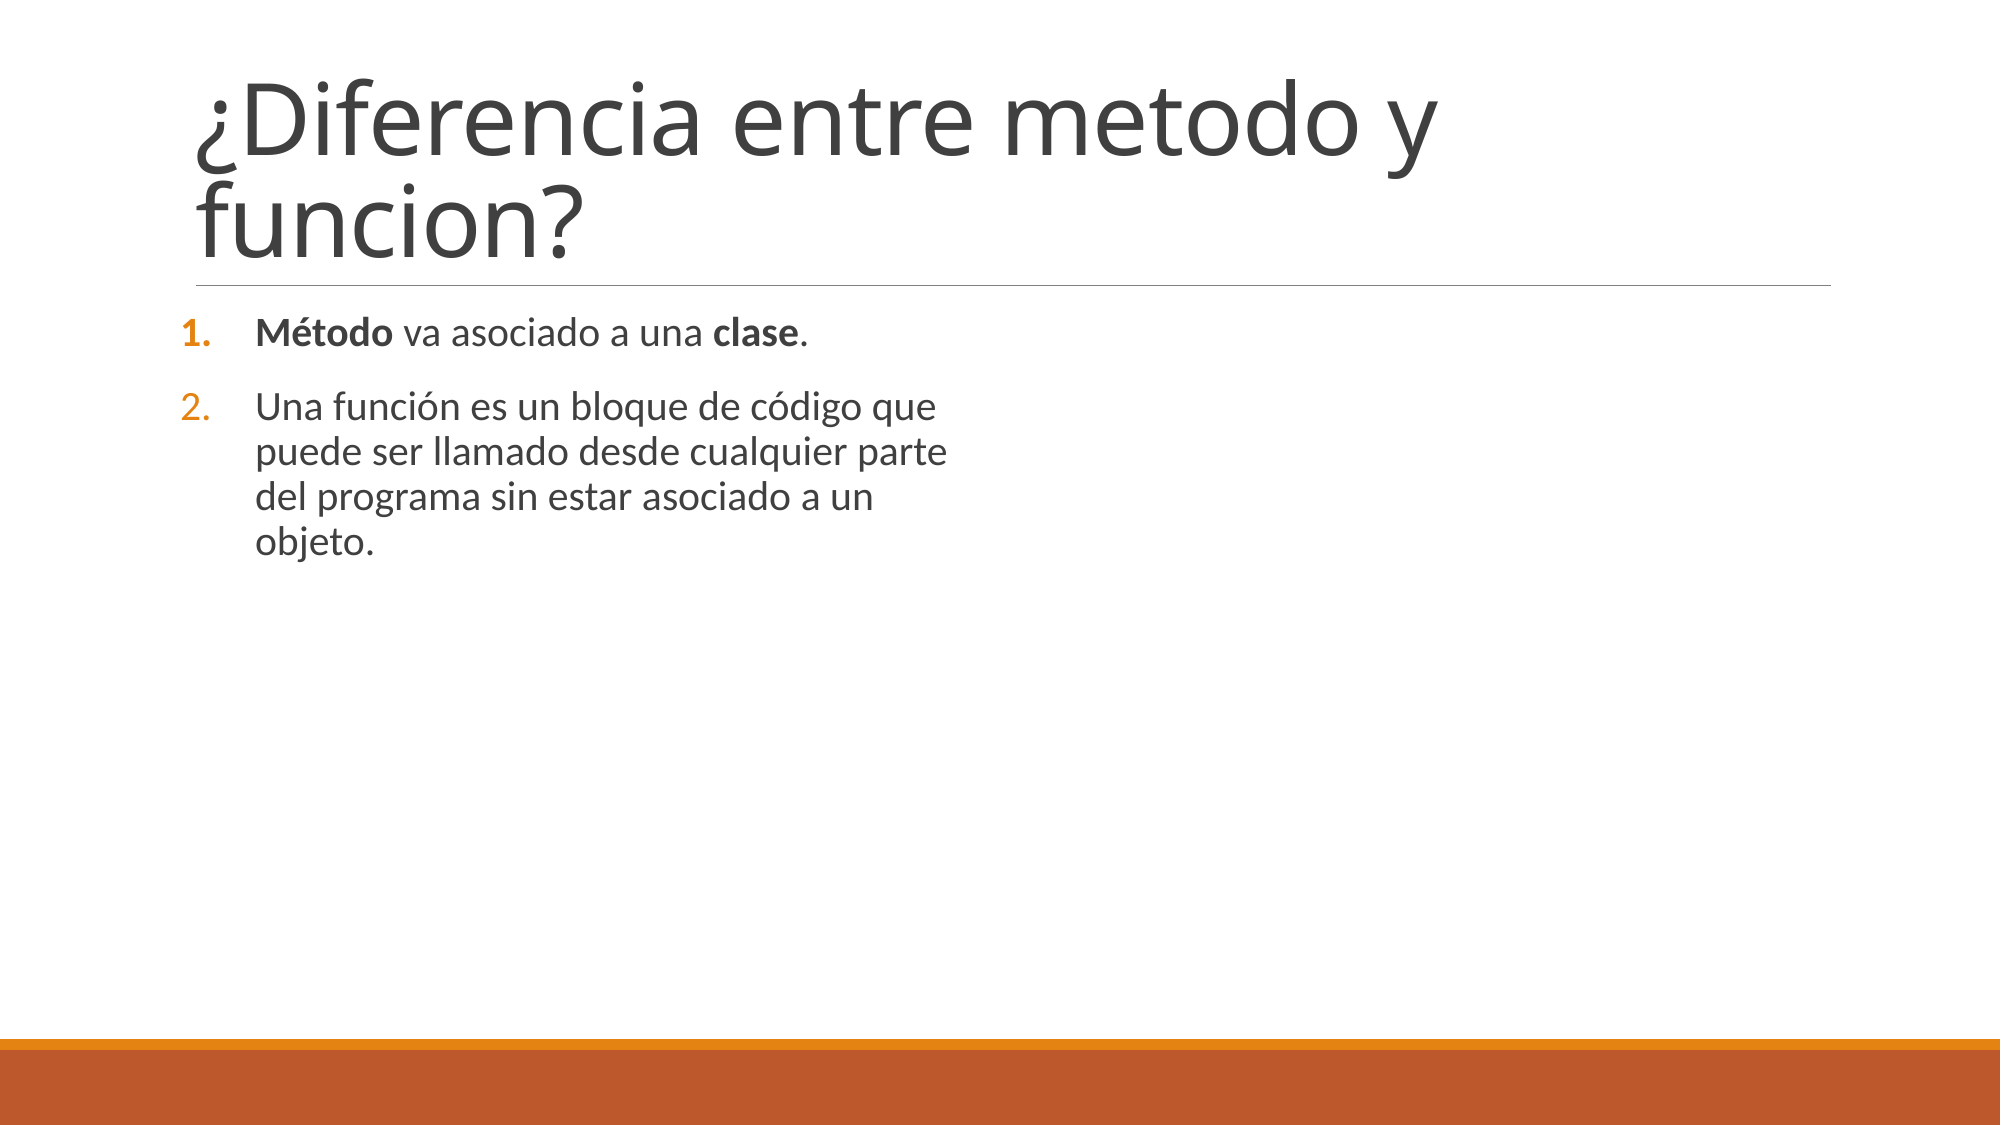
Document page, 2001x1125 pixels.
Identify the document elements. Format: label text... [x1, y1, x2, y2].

title ¿Diferencia entre metodo y funcion? [180, 47, 1830, 285]
list Método va asociado a una clase. Una función es un bloque de código que puede ser llamado desde cualquier parte del programa sin estar asociado a un objeto. [180, 302, 990, 963]
